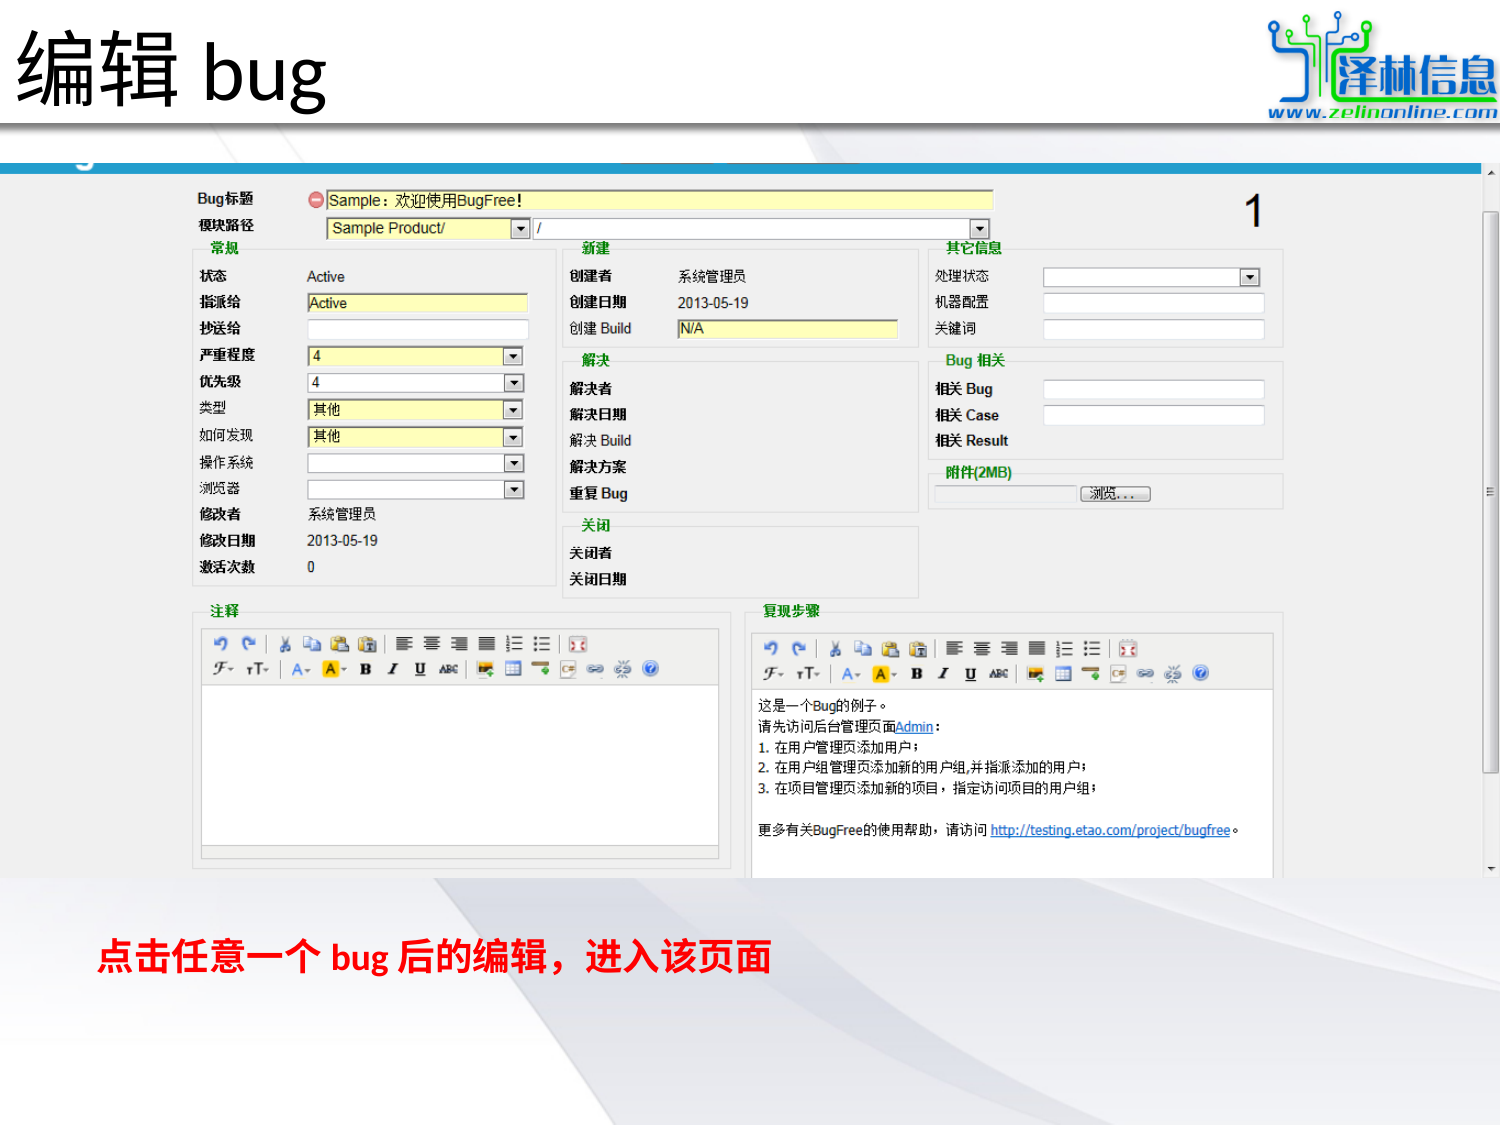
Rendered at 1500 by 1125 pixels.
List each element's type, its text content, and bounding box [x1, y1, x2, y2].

text_box 点击任意一个bug后的编辑，进入该页面 [82, 925, 1289, 986]
picture [0, 123, 1500, 1125]
title 编辑bug [0, 9, 1350, 118]
picture [1350, 11, 1500, 118]
